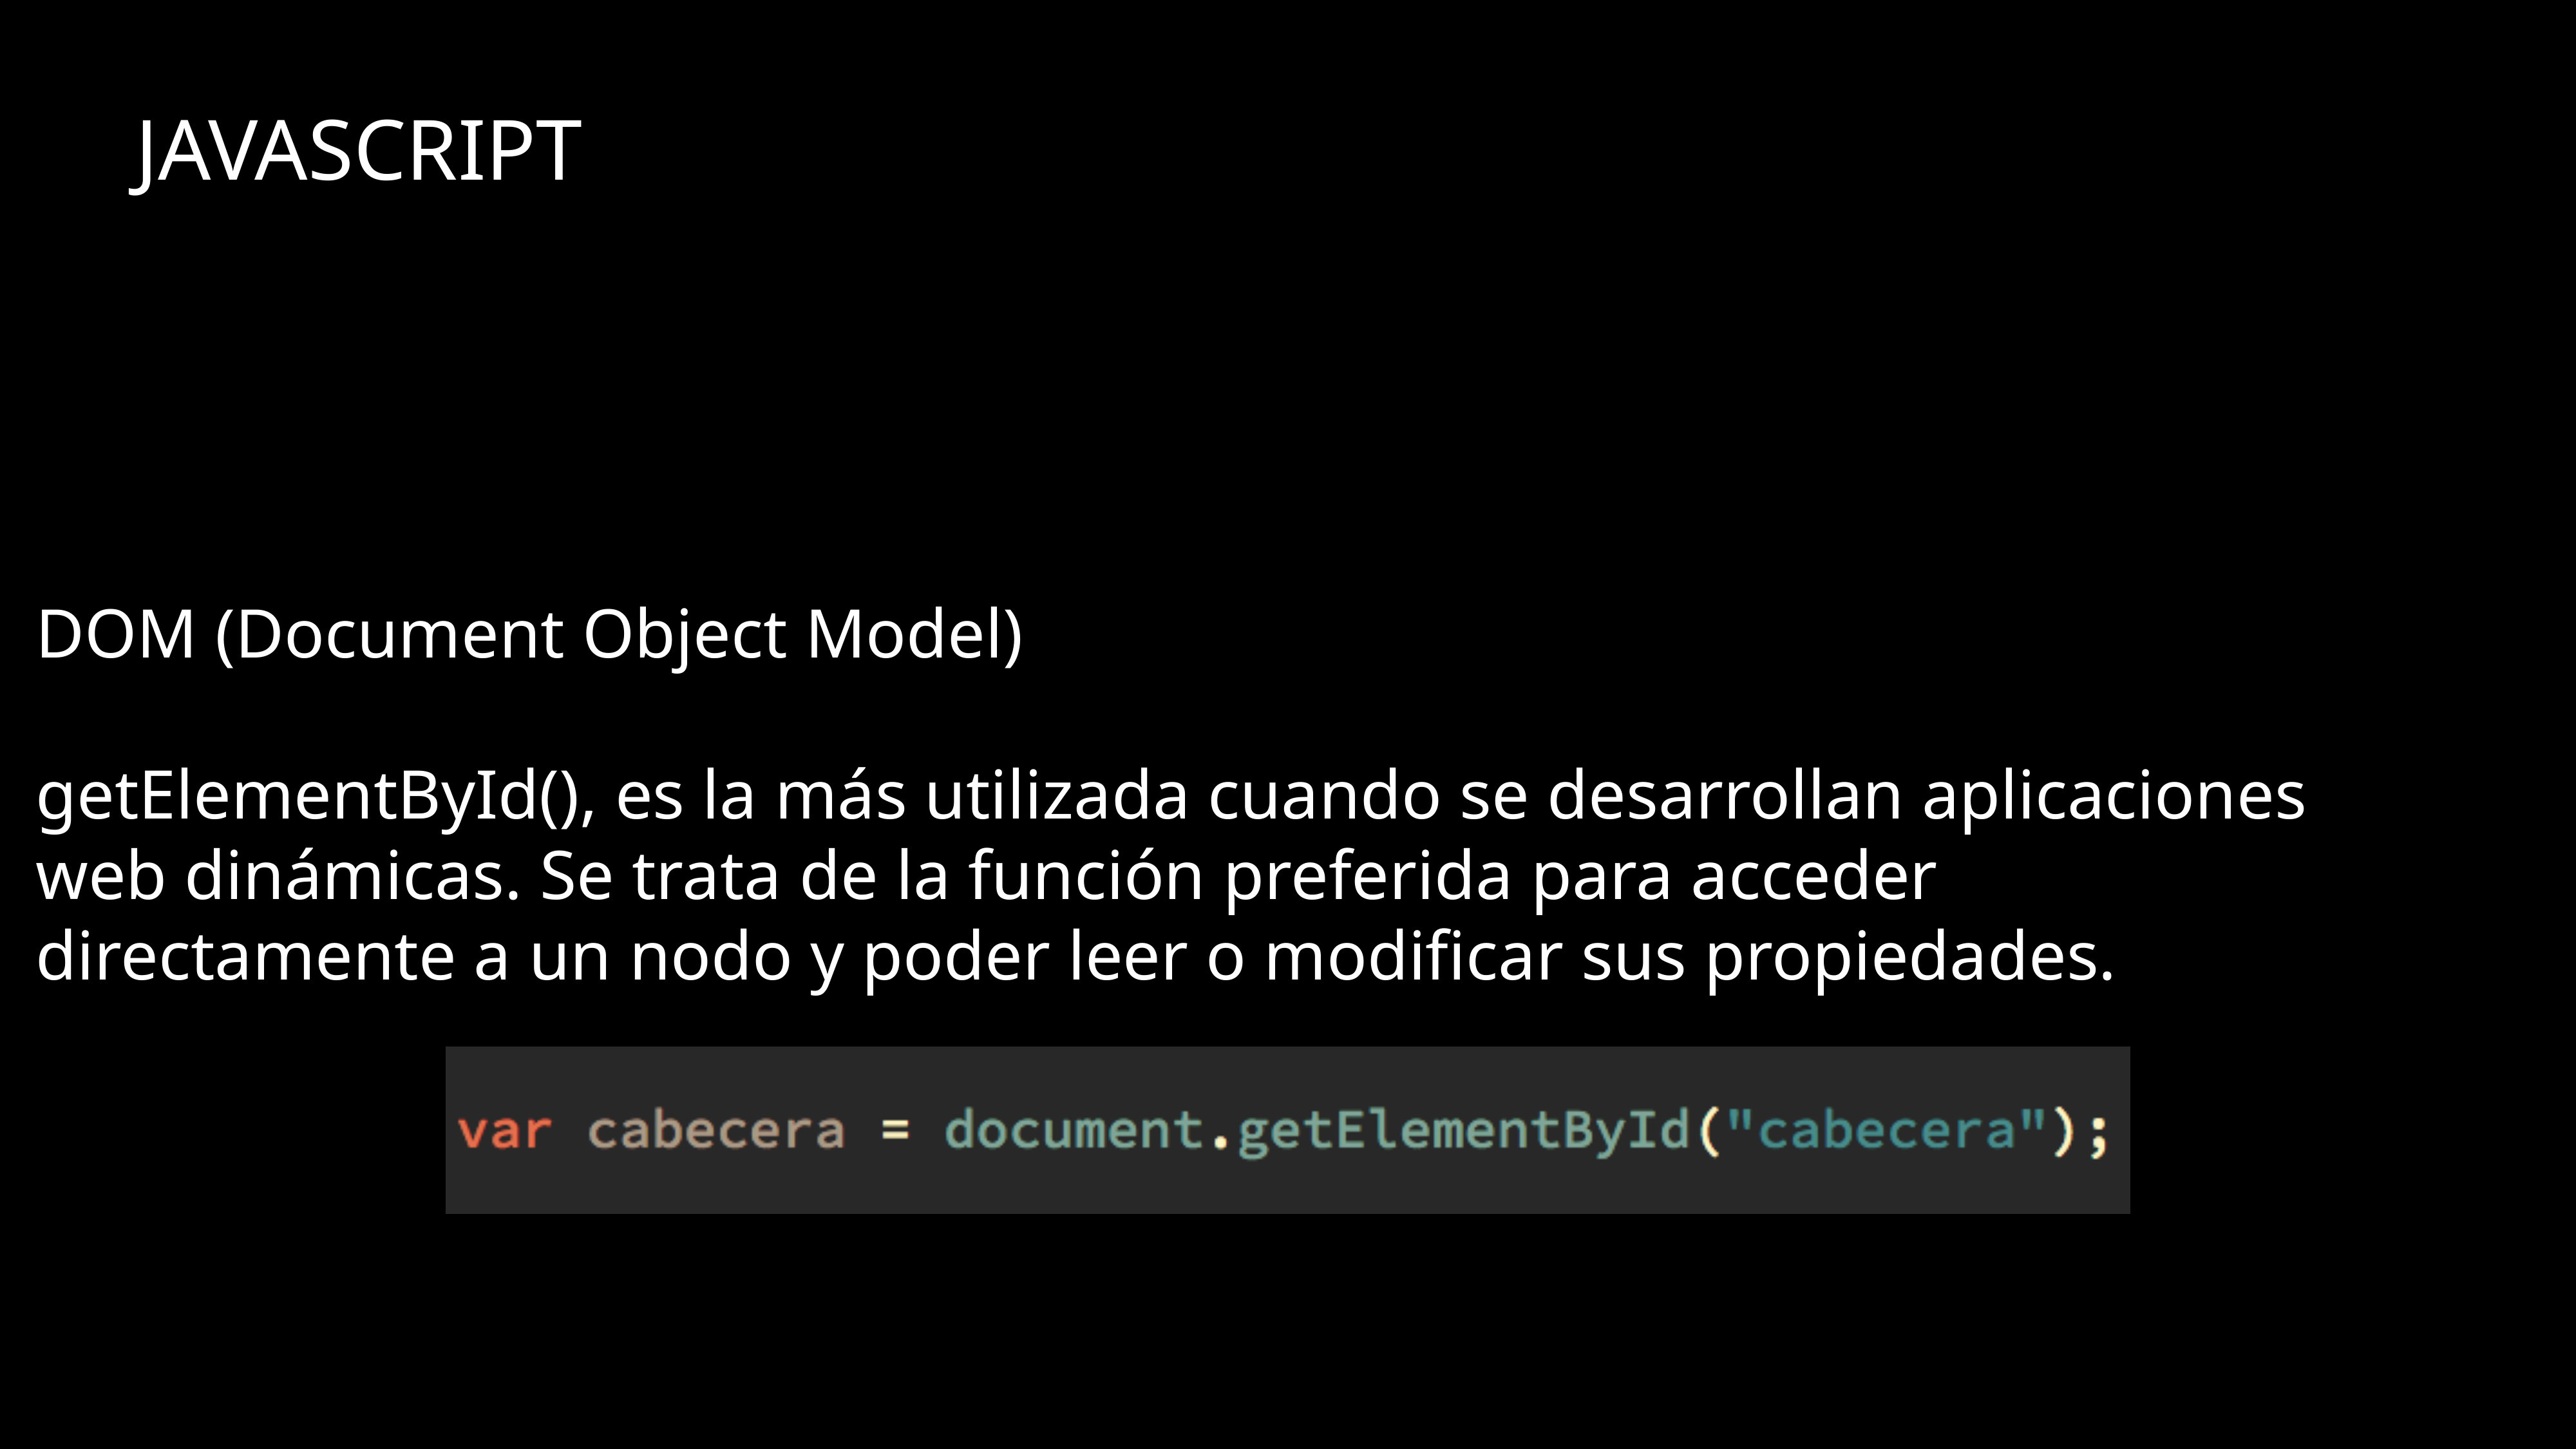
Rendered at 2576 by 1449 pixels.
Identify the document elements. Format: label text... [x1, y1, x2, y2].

picture [446, 1046, 2130, 1214]
list DOM (Document Object Model) getElementById(), es la más utilizada cuando se desarrollan aplicaciones web dinámicas. Se trata de la función preferida para acceder directamente a un nodo y poder leer o modificar sus propiedades. [30, 249, 2378, 1336]
title JAVASCRIPT [130, 91, 2445, 303]
